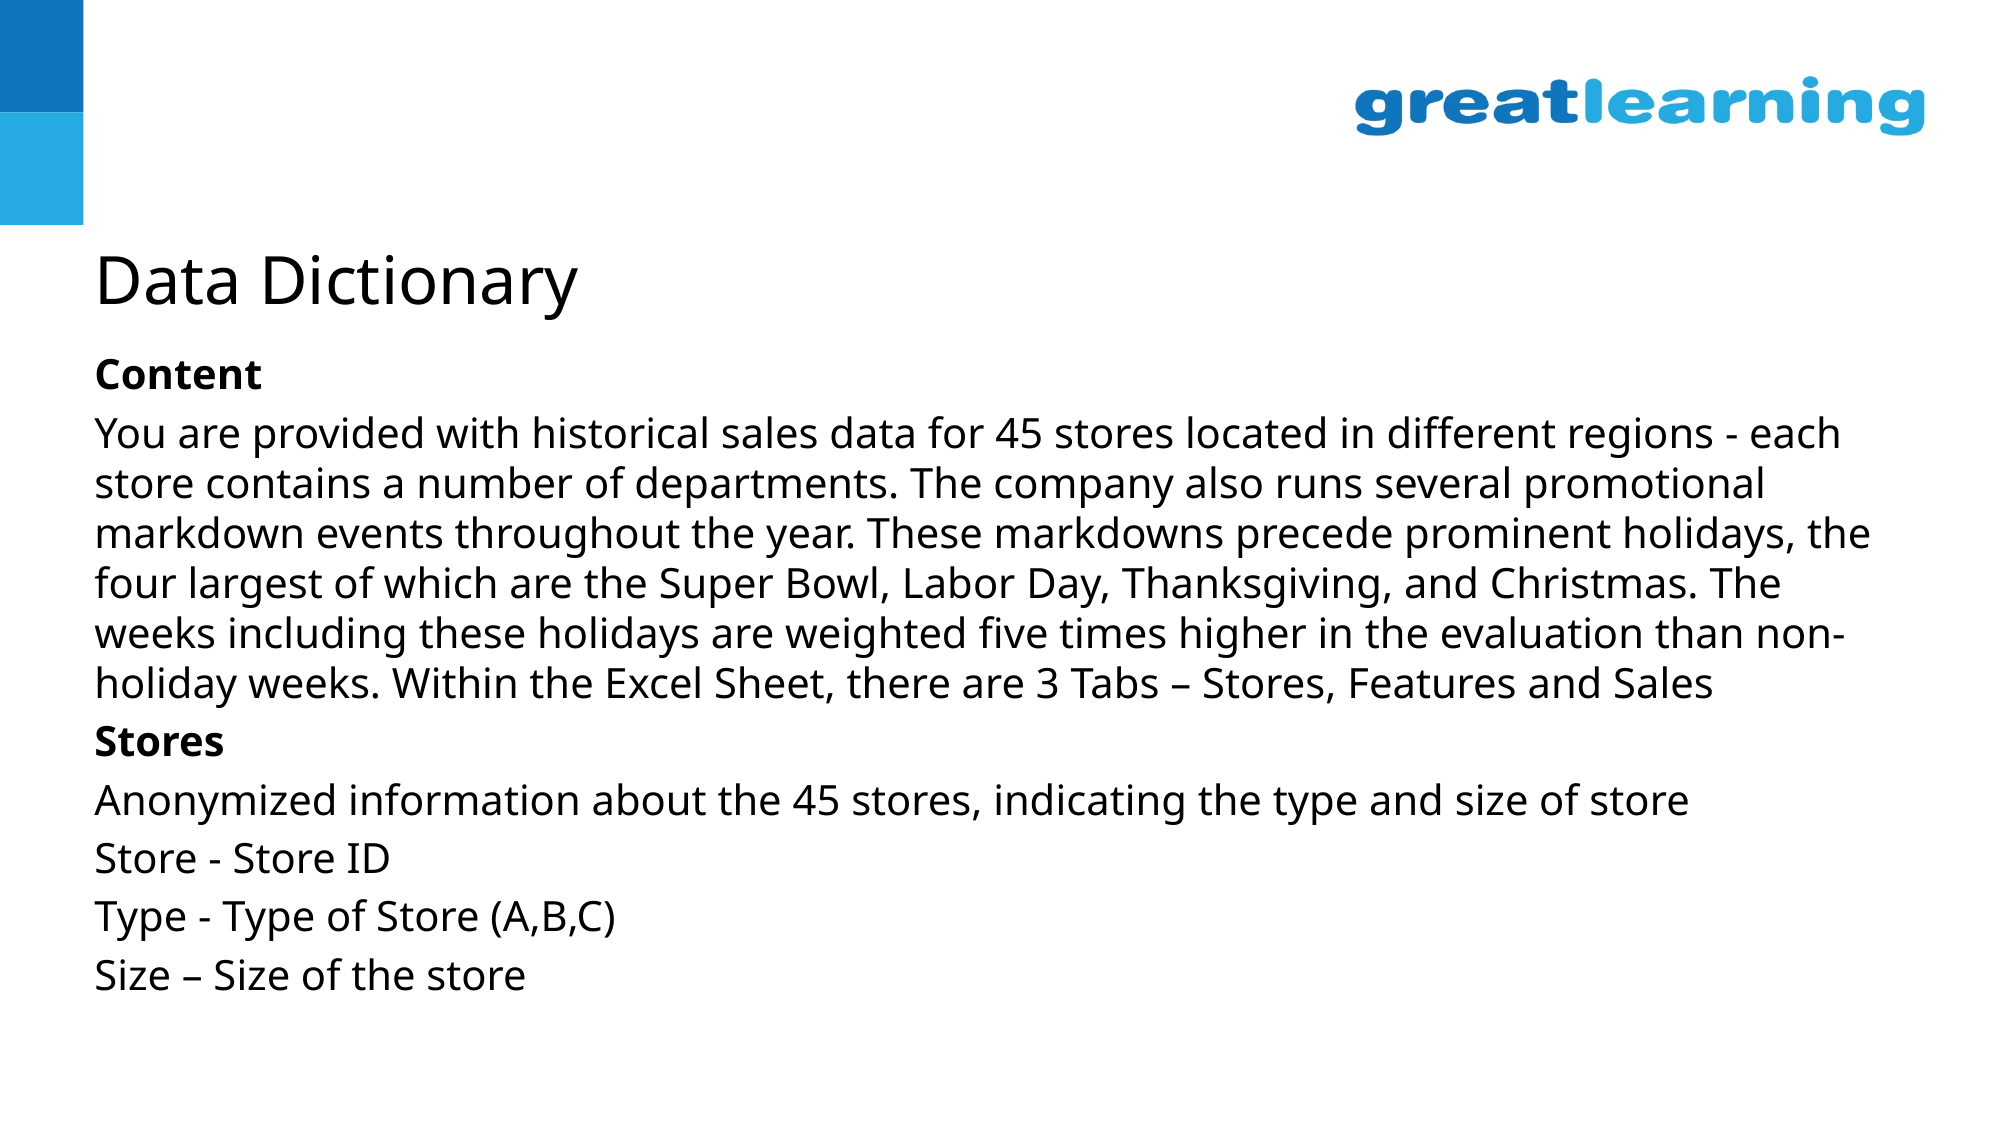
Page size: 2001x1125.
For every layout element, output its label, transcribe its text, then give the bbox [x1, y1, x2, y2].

subtitle Content You are provided with historical sales data for 45 stores located in different regions - each store contains a number of departments. The company also runs several promotional markdown events throughout the year. These markdowns precede prominent holidays, the four largest of which are the Super Bowl, Labor Day, Thanksgiving, and Christmas. The weeks including these holidays are weighted five times higher in the evaluation than non-holiday weeks. Within the Excel Sheet, there are 3 Tabs – Stores, Features and Sales Stores Anonymized information about the 45 stores, indicating the type and size of store Store - Store ID Type - Type of Store (A,B,C) Size – Size of the store [79, 340, 1897, 1100]
title Data Dictionary [79, 162, 1850, 340]
picture [1344, 52, 1936, 145]
